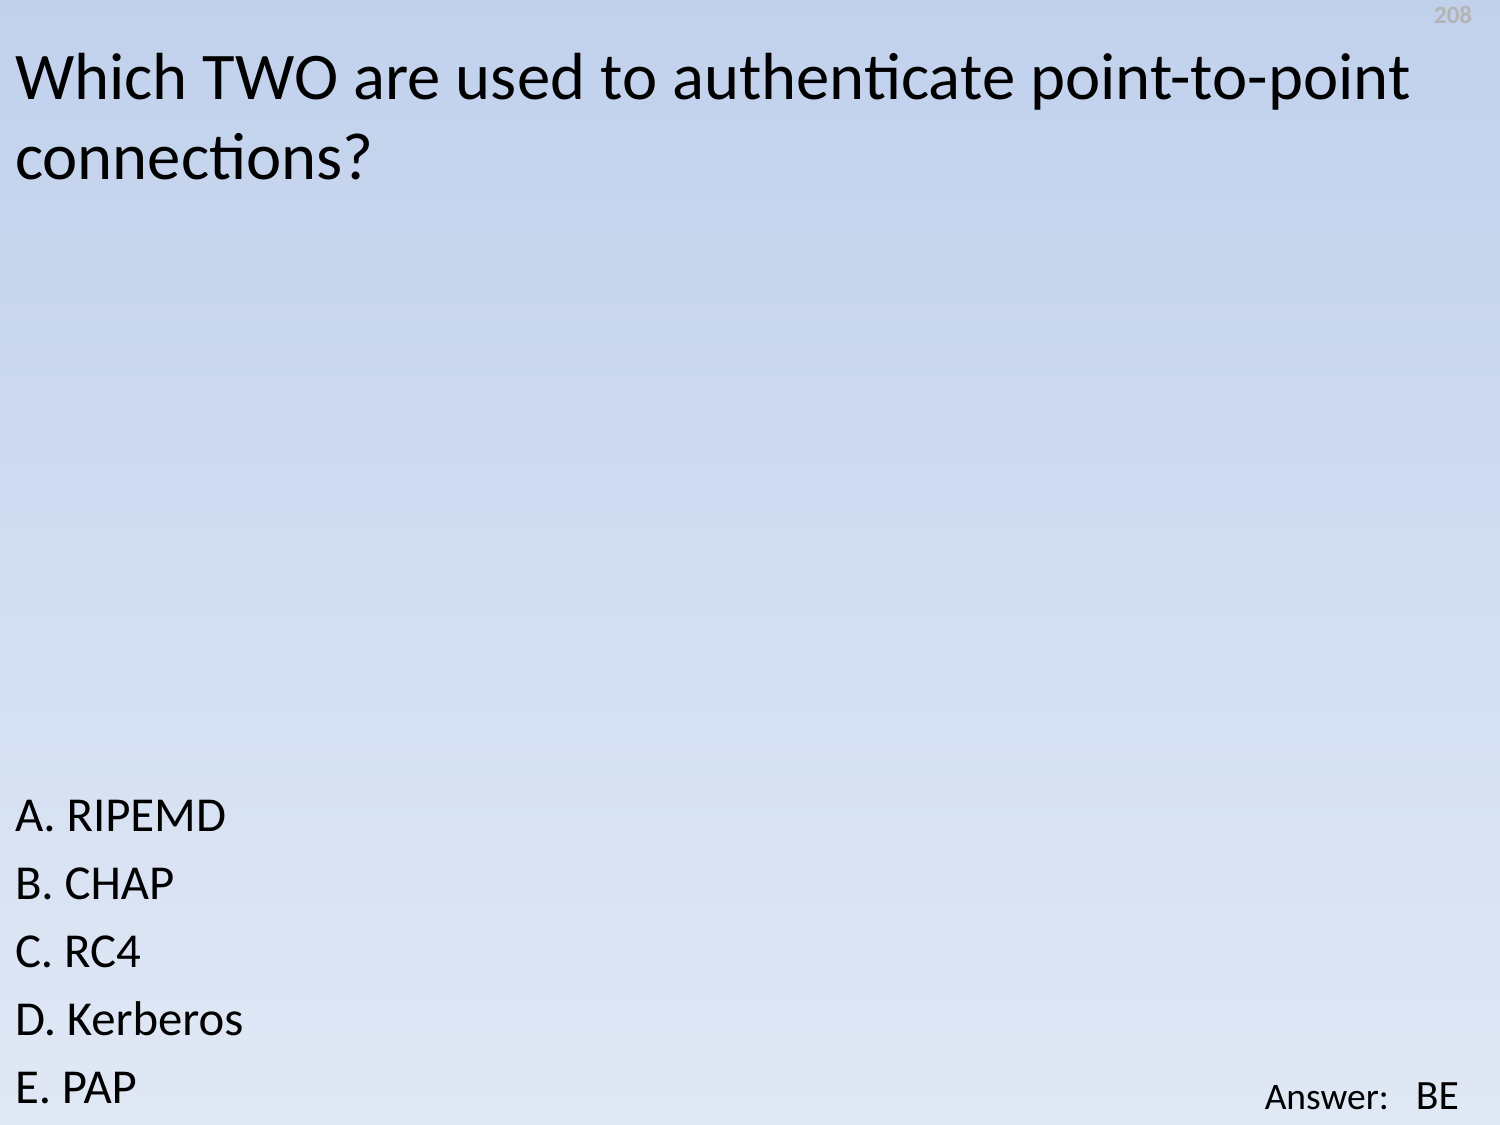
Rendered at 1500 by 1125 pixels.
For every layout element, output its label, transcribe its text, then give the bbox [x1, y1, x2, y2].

list BE [1374, 1060, 1500, 1123]
list A. RIPEMD B. CHAP C. RC4 D. Kerberos E. PAP [0, 774, 1500, 1125]
slide_number 208 [1412, 0, 1488, 28]
list Which TWO are used to authenticate point-to-point connections? [0, 24, 1500, 774]
